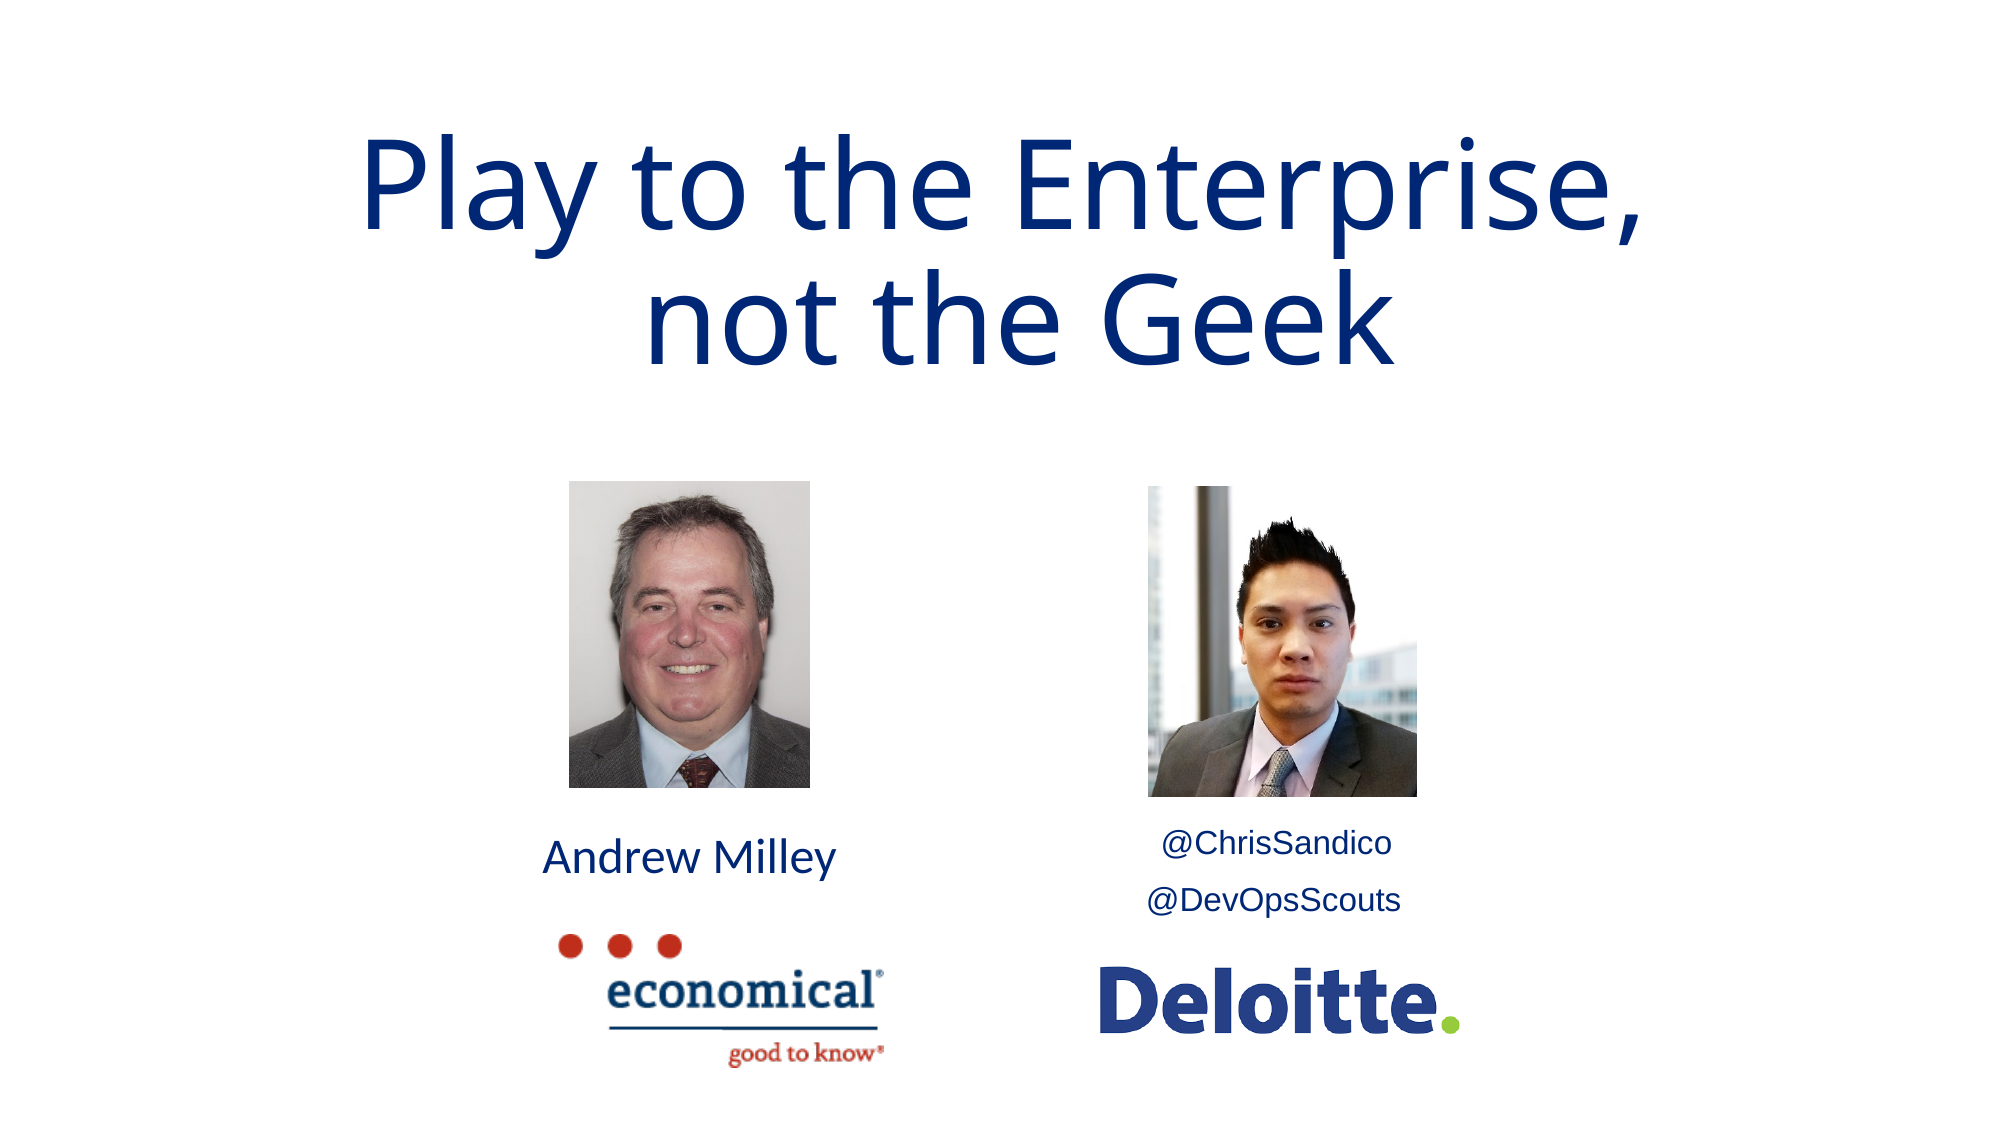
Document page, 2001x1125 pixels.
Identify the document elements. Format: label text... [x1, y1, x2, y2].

title Play to the Enterprise, not the Geek [268, 61, 1769, 453]
picture [1093, 959, 1466, 1041]
picture [569, 481, 810, 789]
picture [558, 934, 884, 1068]
text_box Andrew Milley [429, 823, 951, 905]
picture [1148, 486, 1417, 797]
text_box @ChrisSandico @DevOpsScouts [772, 818, 1417, 900]
